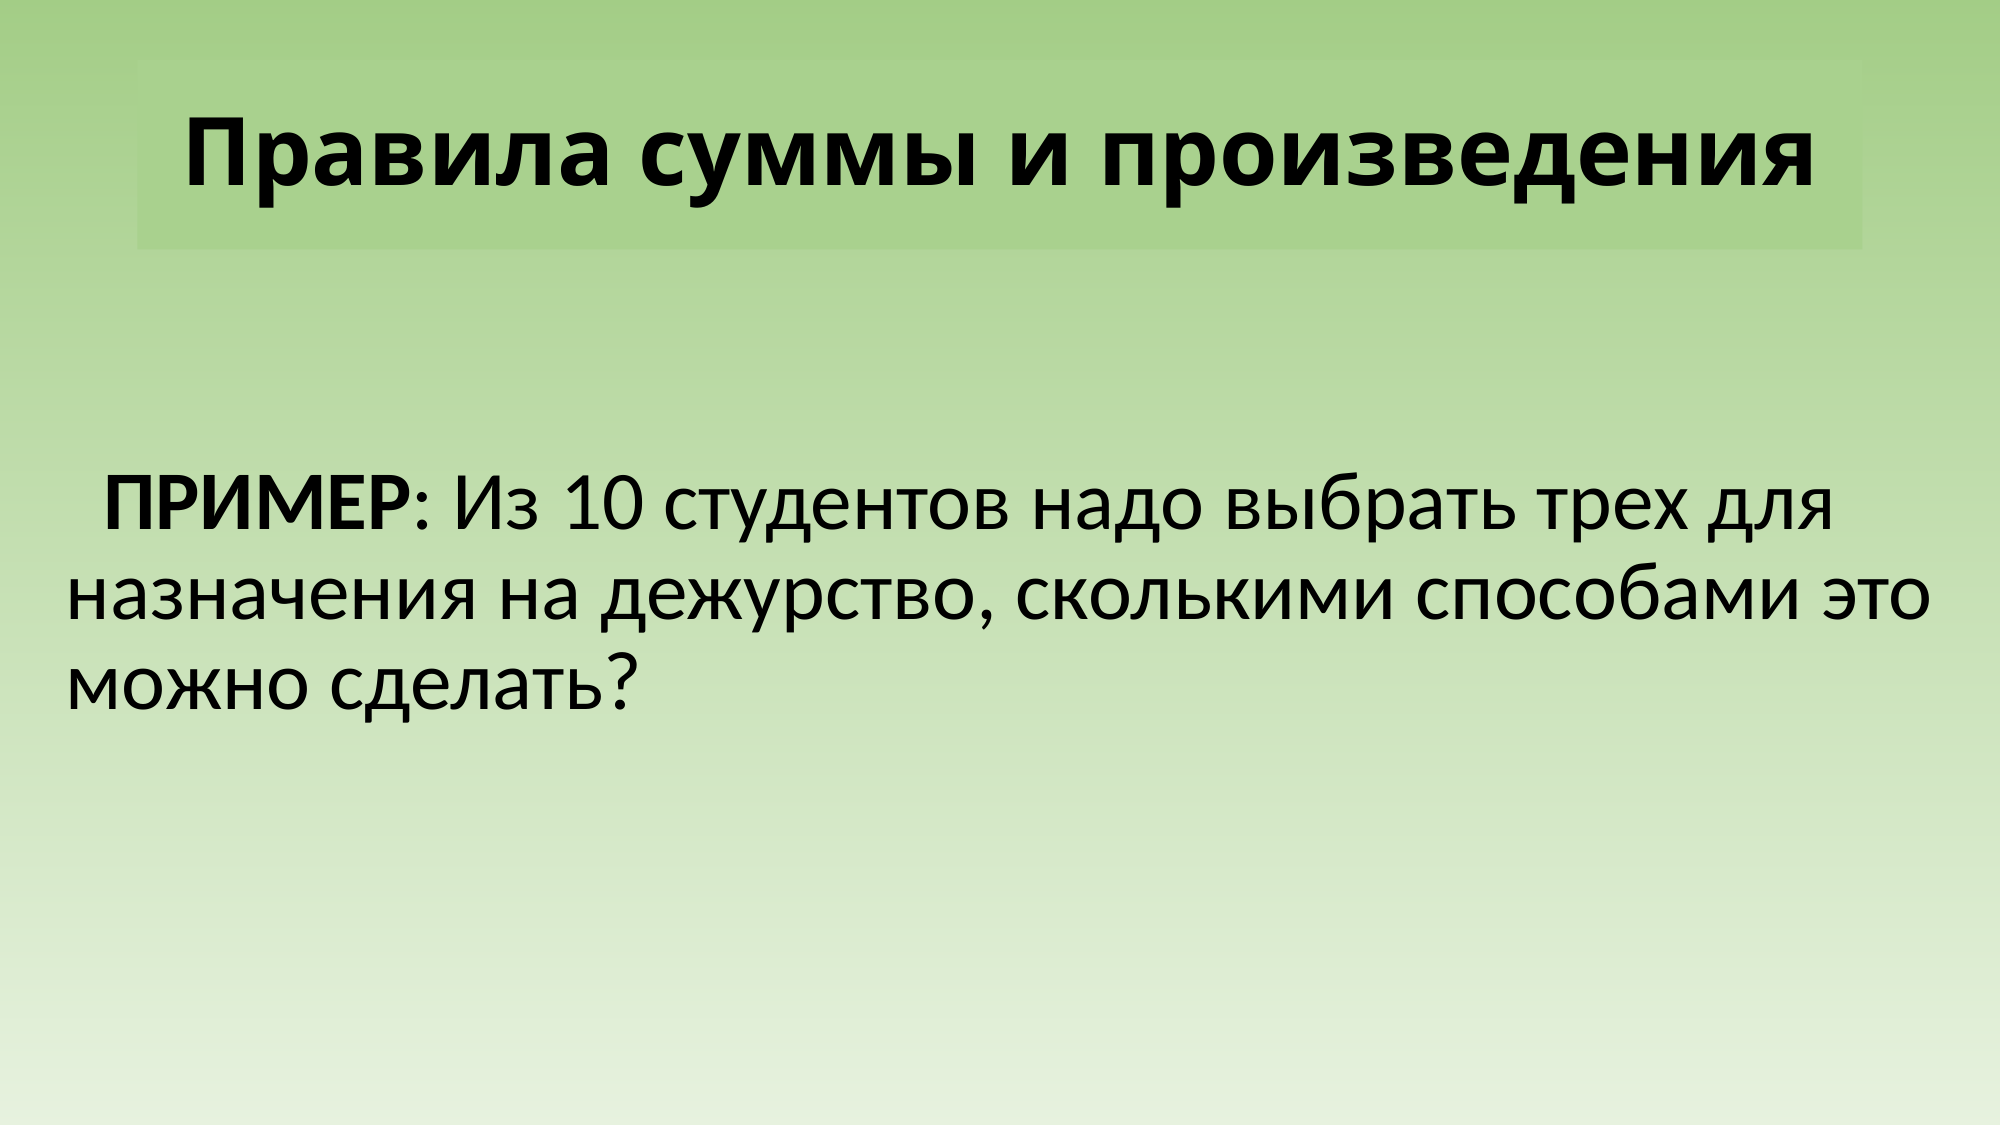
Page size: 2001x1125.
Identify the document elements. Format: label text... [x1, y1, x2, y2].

list ПРИМЕР: Из 10 студентов надо выбрать трех для назначения на дежурство, сколькими способами это можно сделать? [50, 450, 1985, 1014]
title Правила суммы и произведения [137, 59, 1863, 250]
